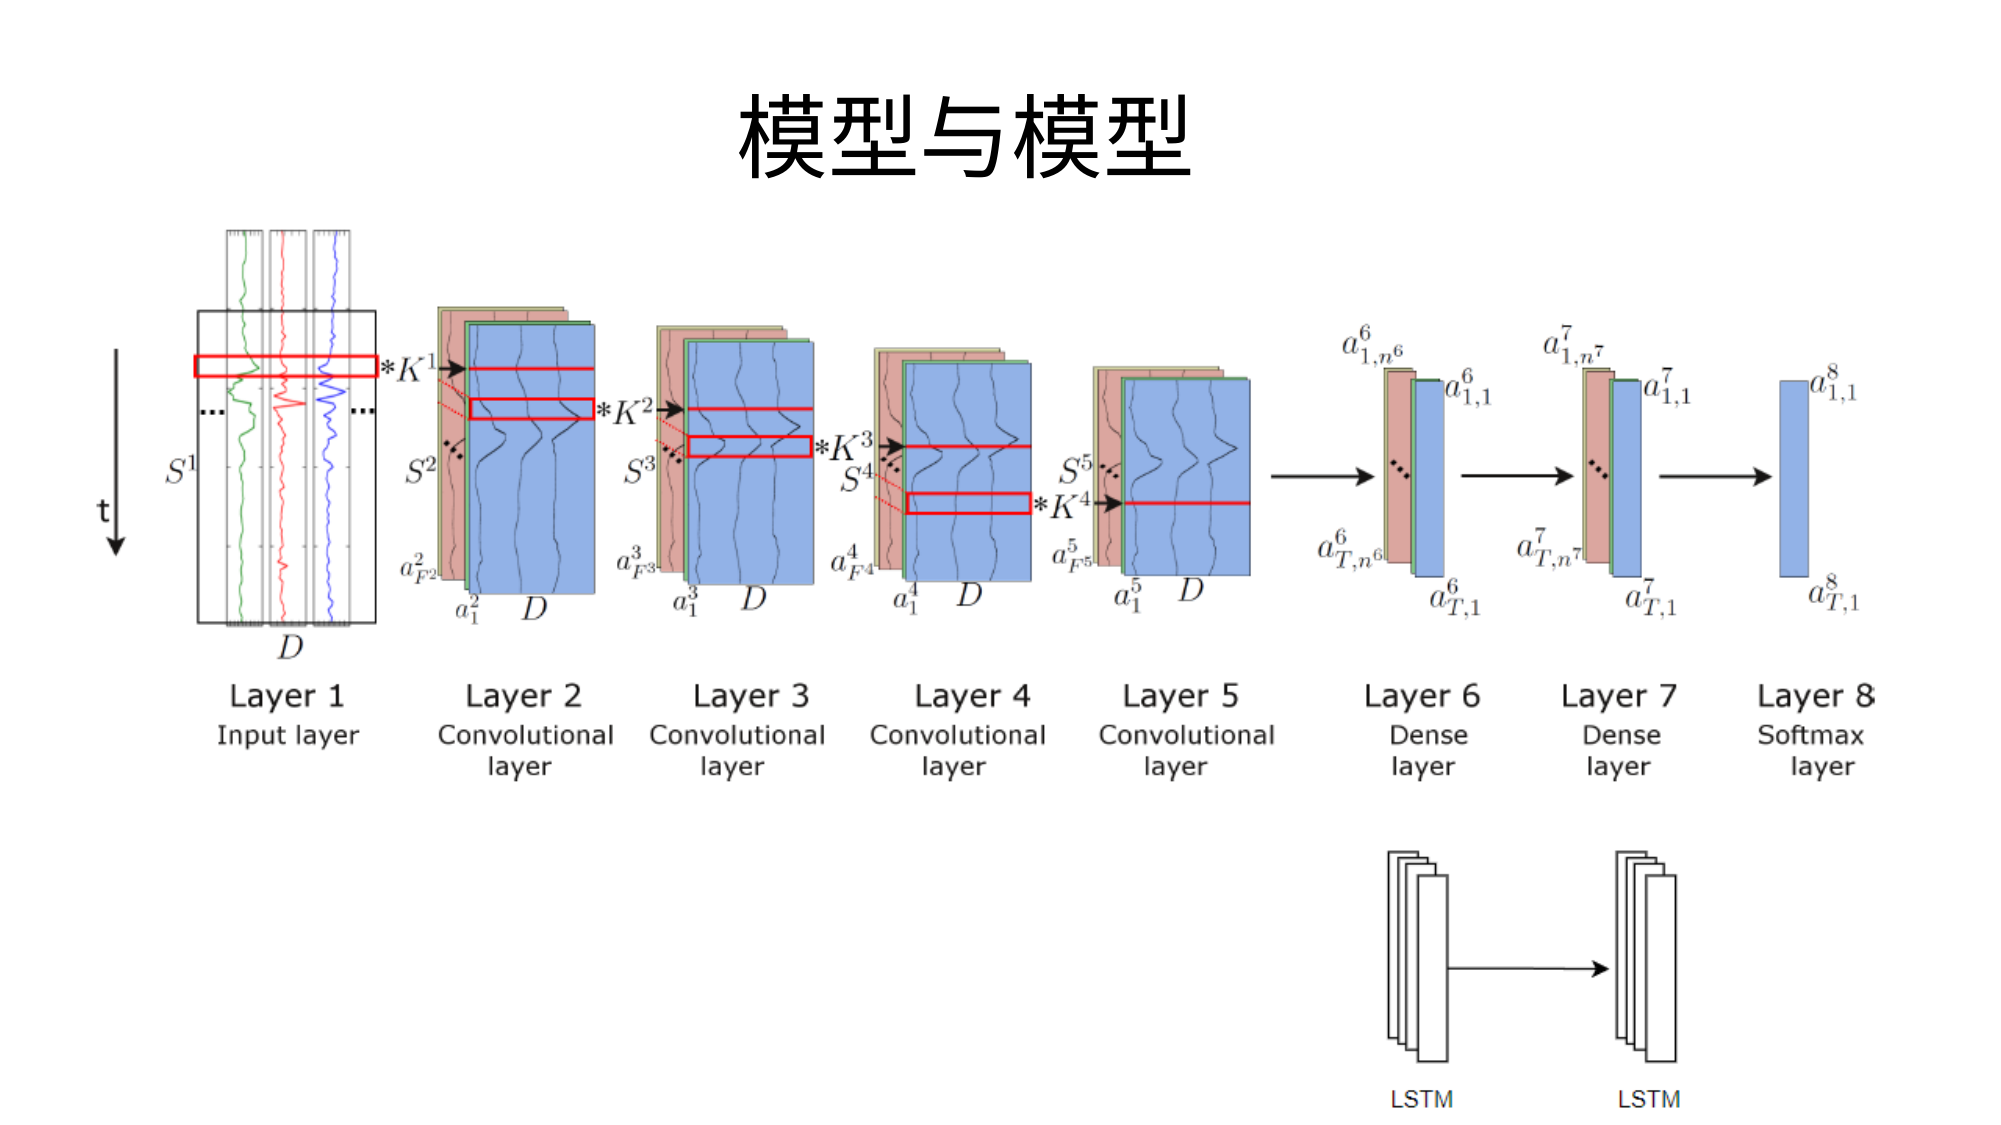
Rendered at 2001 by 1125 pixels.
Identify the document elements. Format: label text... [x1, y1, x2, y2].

title 模型与模型 [721, 32, 2000, 251]
picture [28, 205, 1972, 1125]
